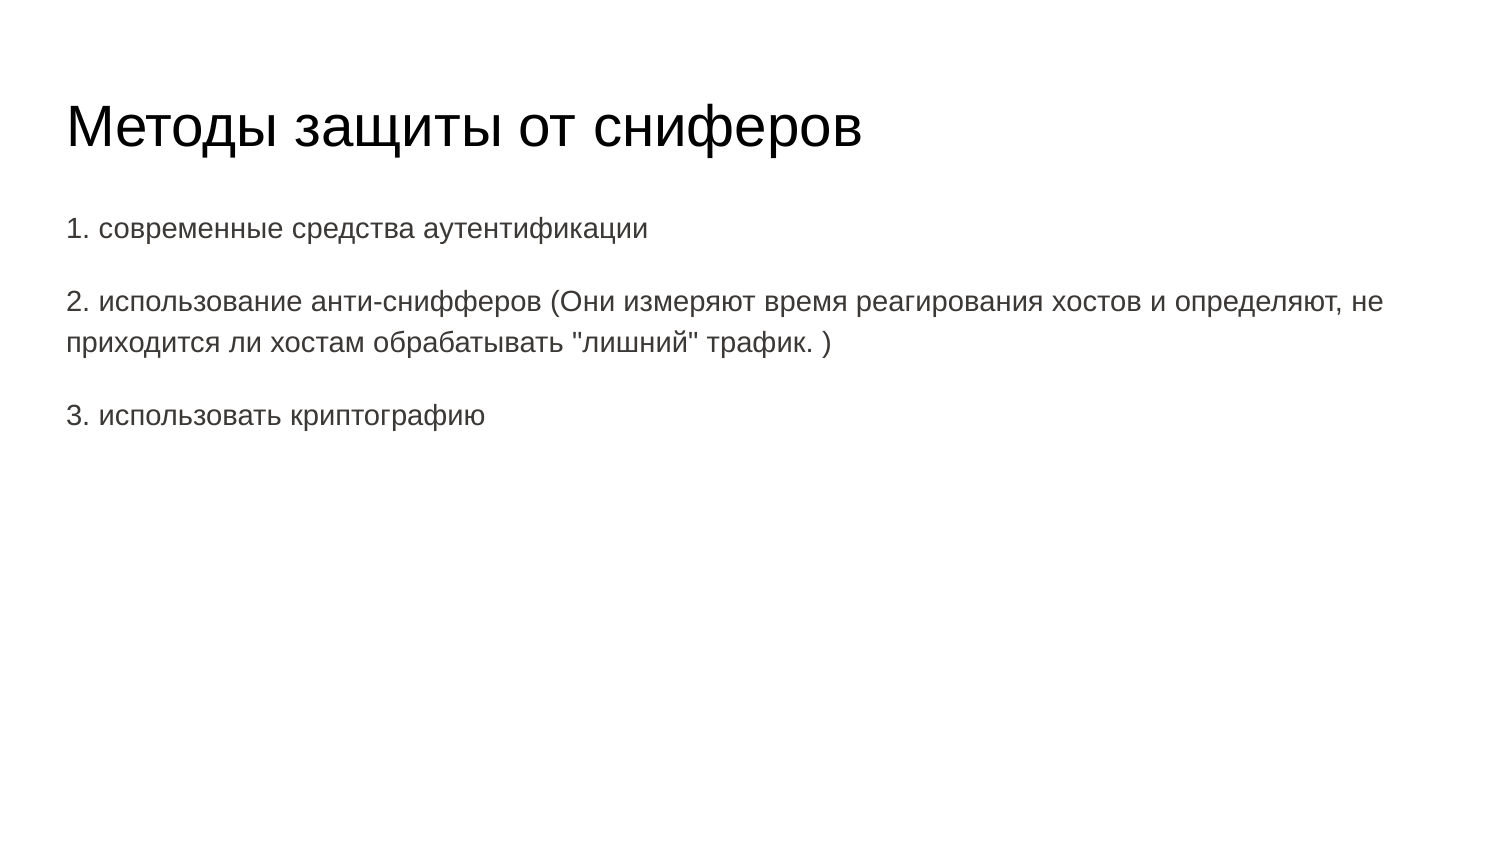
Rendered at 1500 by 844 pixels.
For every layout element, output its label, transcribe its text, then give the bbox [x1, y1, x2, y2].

title Методы защиты от сниферов [51, 72, 1449, 167]
list 1. современные средства аутентификации 2. использование анти-снифферов (Они измеряют время реагирования хостов и определяют, не приходится ли хостам обрабатывать "лишний" трафик. ) 3. использовать криптографию [51, 189, 1449, 750]
